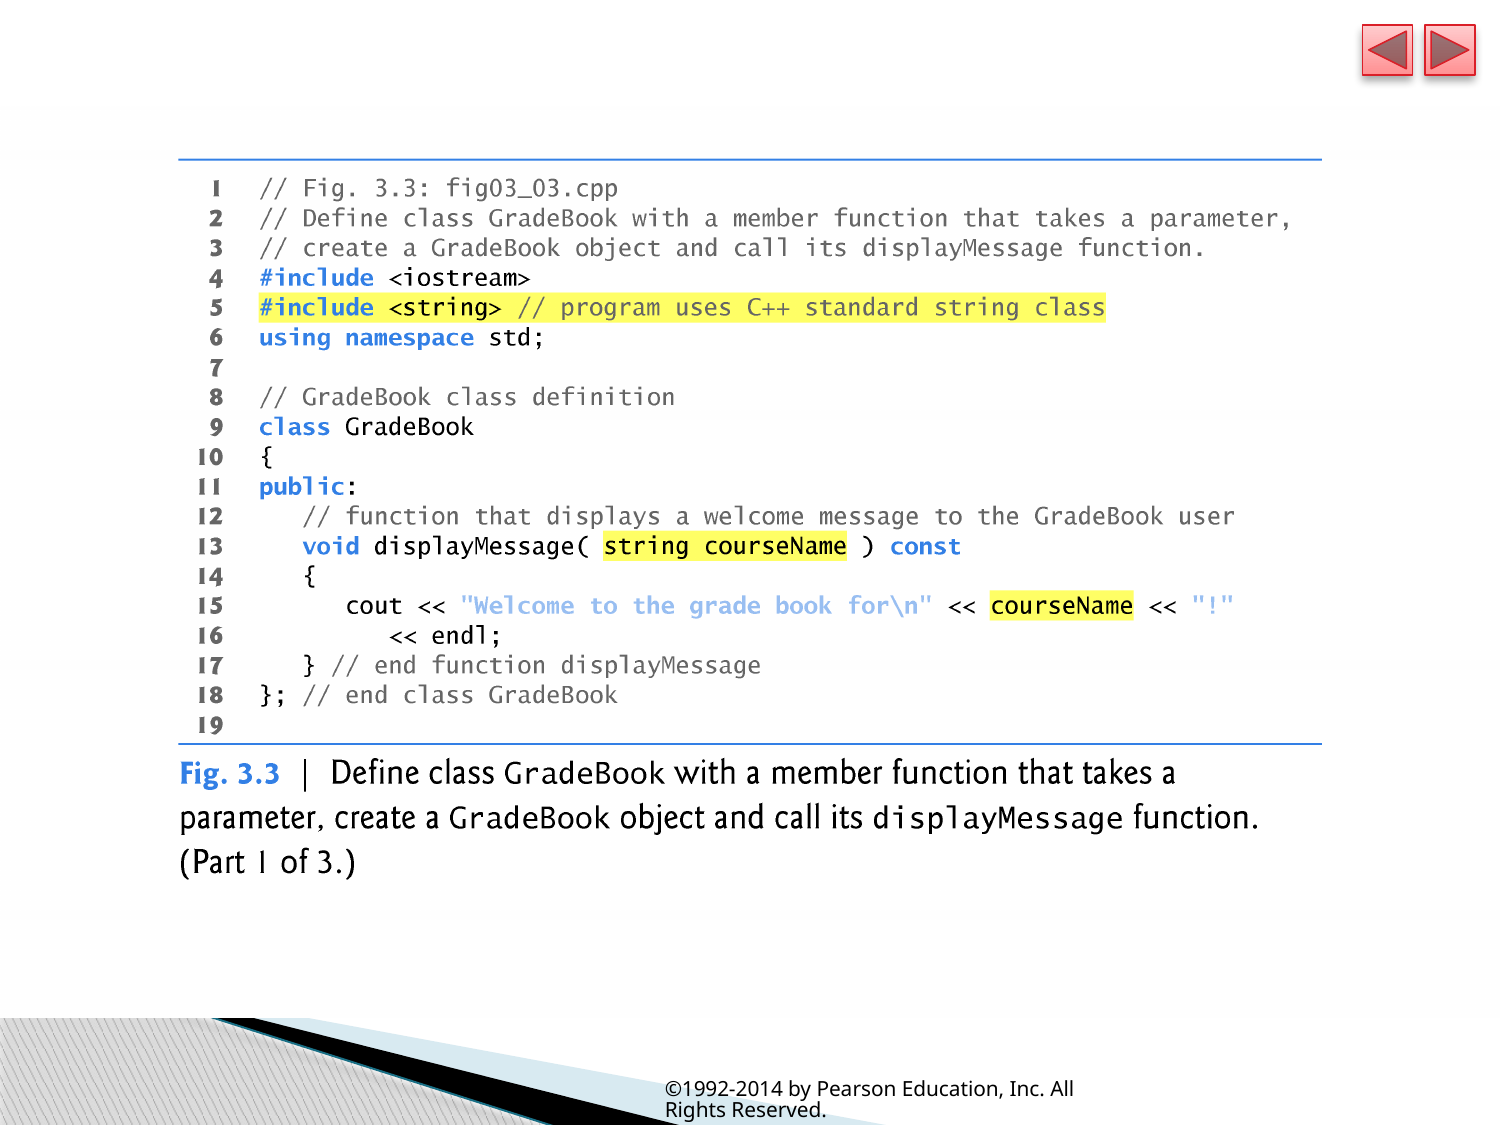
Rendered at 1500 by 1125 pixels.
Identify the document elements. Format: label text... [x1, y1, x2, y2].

footer ©1992-2014 by Pearson Education, Inc. All Rights Reserved. [650, 1051, 1105, 1112]
picture [0, 106, 1500, 1018]
